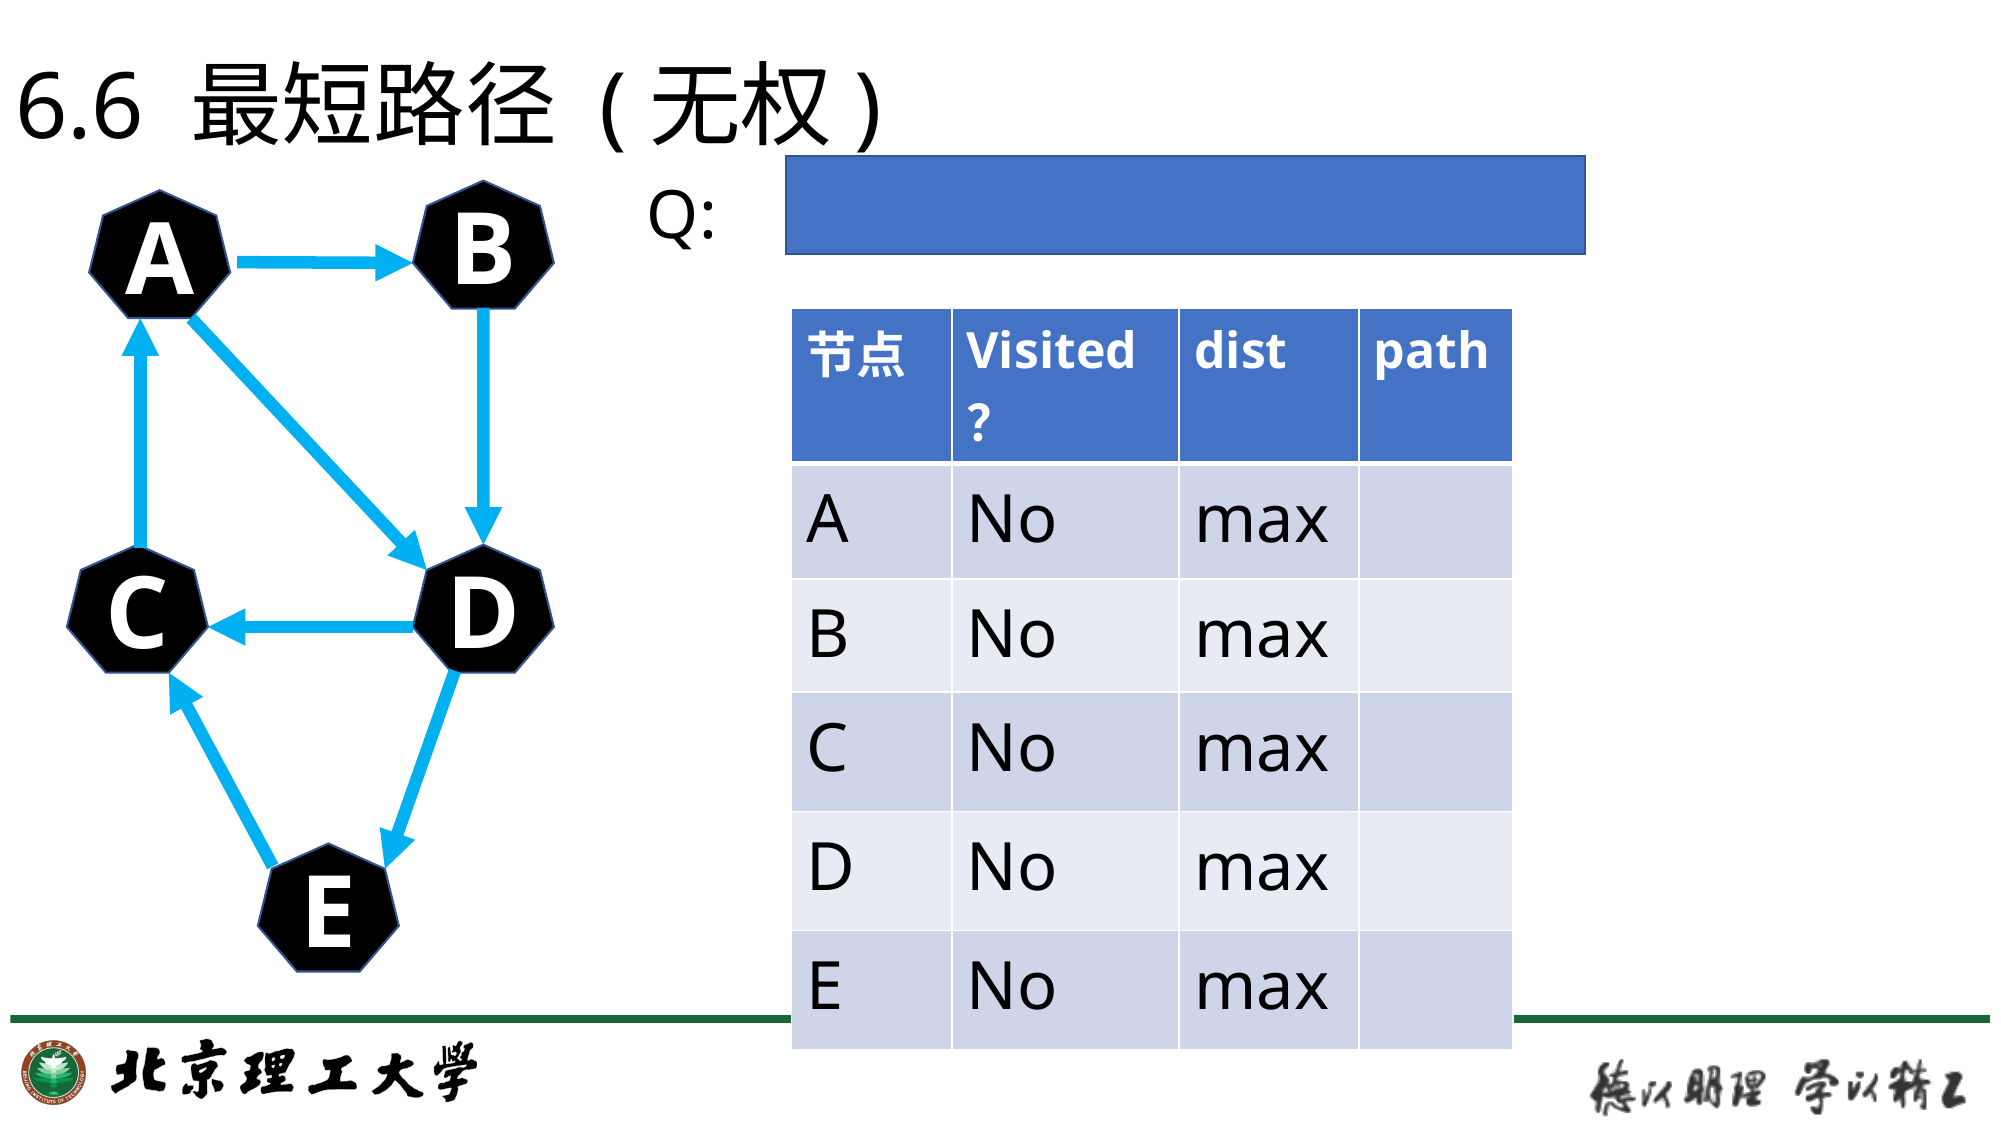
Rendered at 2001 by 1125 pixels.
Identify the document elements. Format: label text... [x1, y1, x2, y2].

table_cell [1360, 931, 1512, 1049]
table_cell [1360, 693, 1512, 811]
text_box B [412, 179, 556, 310]
text_box C [65, 545, 209, 674]
table_cell [1360, 812, 1512, 930]
table_cell max [1180, 693, 1358, 811]
list Q: [631, 156, 1900, 939]
table_cell D [792, 812, 951, 930]
table_cell C [792, 693, 951, 811]
table_header path [1360, 309, 1512, 461]
table_cell B [792, 580, 951, 691]
picture [1550, 1036, 2000, 1125]
table_cell A [792, 466, 951, 578]
text_box [785, 155, 1586, 255]
table_cell E [792, 931, 951, 1049]
title 6.6 最短路径 (无权) [0, 0, 1725, 218]
table_cell max [1180, 812, 1358, 930]
table_cell No [953, 580, 1178, 691]
text_box A [88, 189, 232, 320]
table_cell [1360, 580, 1512, 691]
table_cell No [953, 812, 1178, 930]
picture [20, 1023, 500, 1123]
table_cell max [1180, 931, 1358, 1049]
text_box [384, 670, 455, 869]
table_header 节点 [792, 309, 951, 461]
table_cell No [953, 931, 1178, 1049]
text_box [191, 318, 427, 570]
table_cell max [1180, 580, 1358, 691]
table_header Visited？ [953, 309, 1178, 461]
table_header dist [1180, 309, 1358, 461]
table_cell max [1180, 466, 1358, 578]
table_cell No [953, 466, 1178, 578]
text_box D [413, 544, 556, 674]
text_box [168, 672, 273, 867]
table_cell [1360, 466, 1512, 578]
table_cell No [953, 693, 1178, 811]
text_box E [256, 842, 400, 973]
